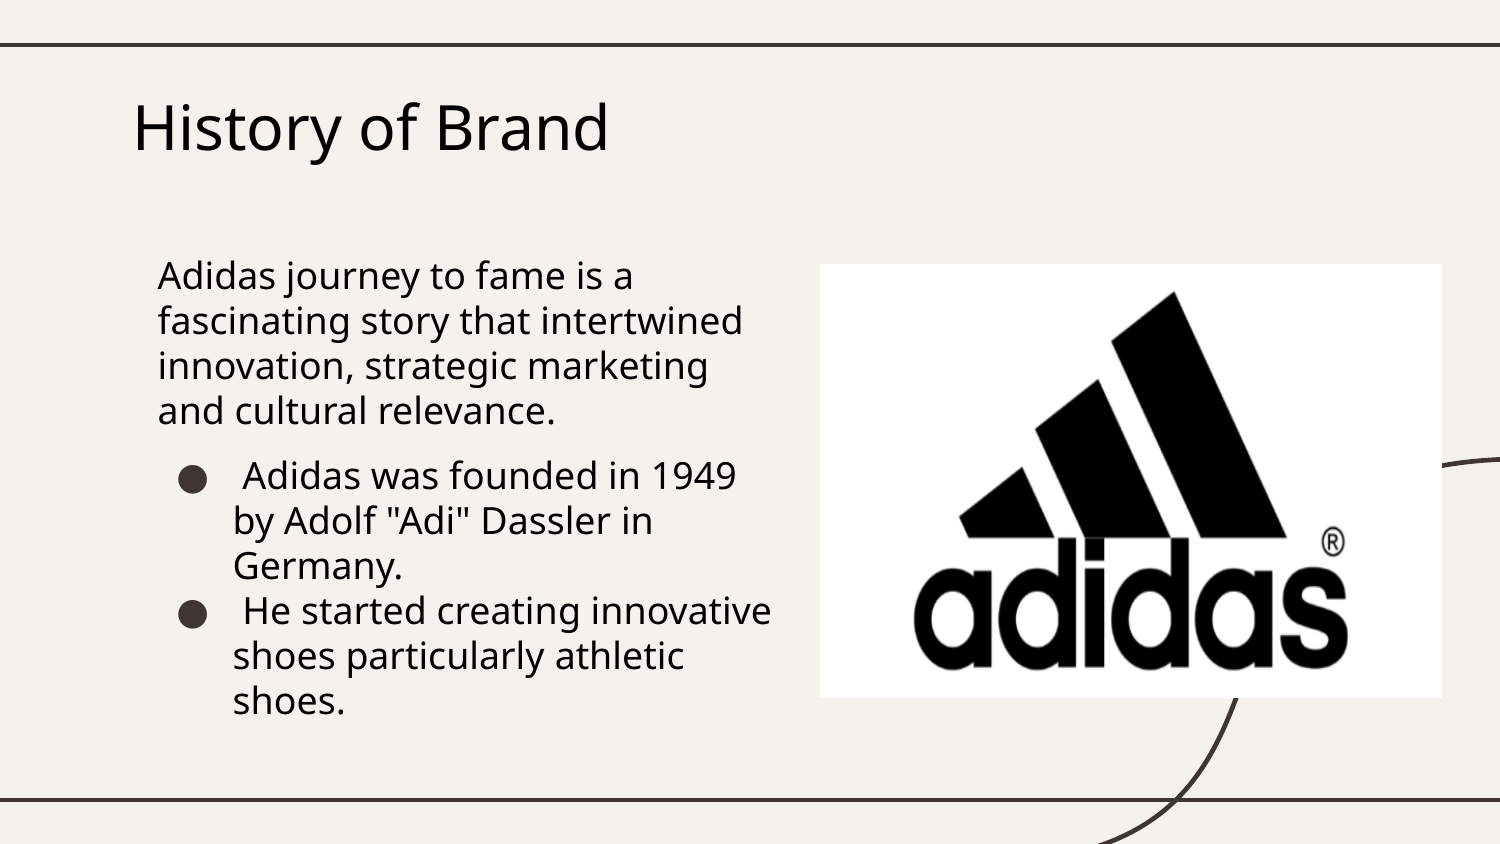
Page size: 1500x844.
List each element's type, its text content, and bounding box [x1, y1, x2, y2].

subtitle Adidas journey to fame is a fascinating story that intertwined innovation, strategic marketing and cultural relevance. Adidas was founded in 1949 by Adolf "Adi" Dassler in Germany. He started creating innovative shoes particularly athletic shoes. [142, 236, 798, 627]
title History of Brand [116, 72, 1049, 167]
picture [820, 264, 1442, 699]
